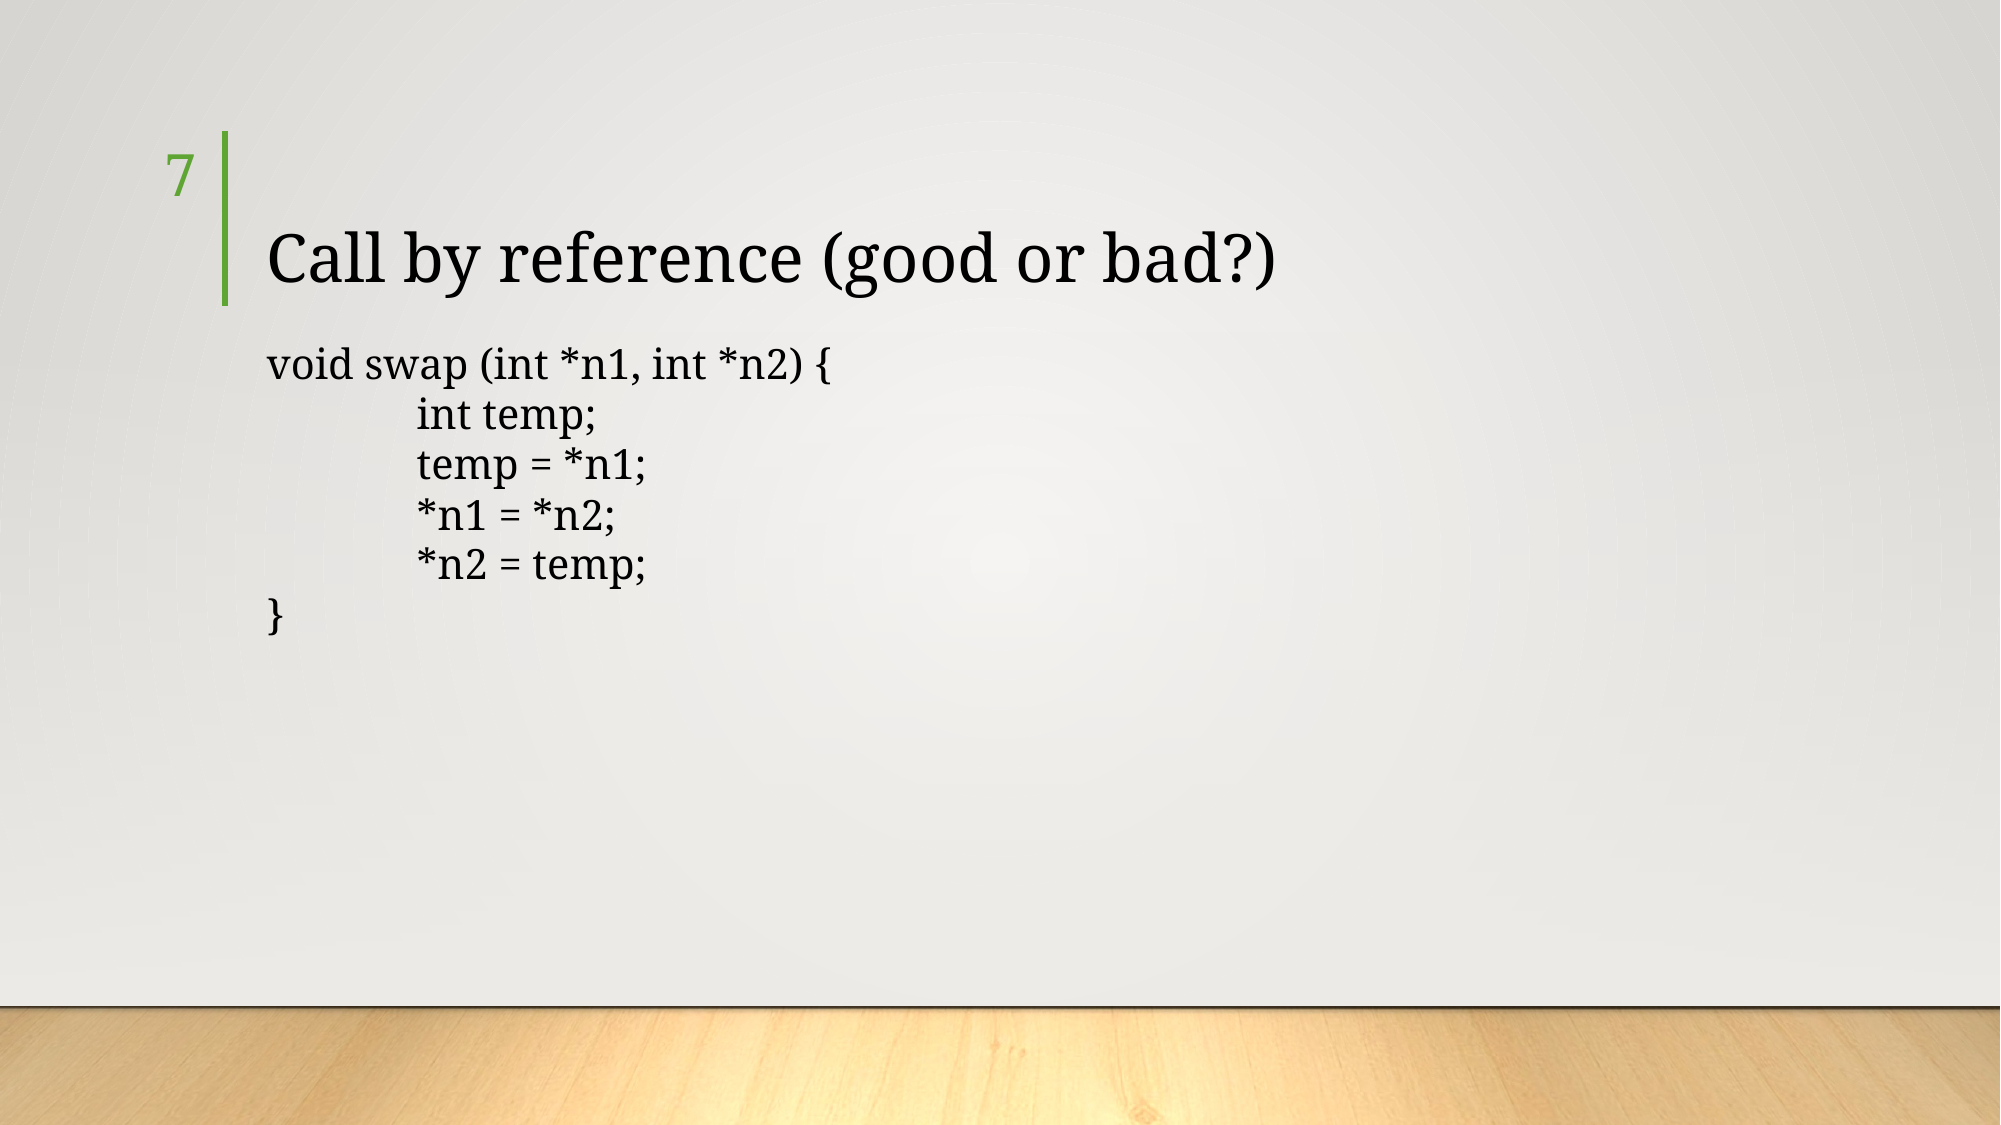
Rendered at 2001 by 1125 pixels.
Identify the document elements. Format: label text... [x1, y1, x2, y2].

slide_number 7 [78, 131, 212, 214]
picture [0, 1006, 2000, 1125]
list void swap (int *n1, int *n2) { int temp; temp = *n1; *n1 = *n2; *n2 = temp; } [251, 330, 1814, 897]
title Call by reference (good or bad?) [251, 131, 1814, 305]
